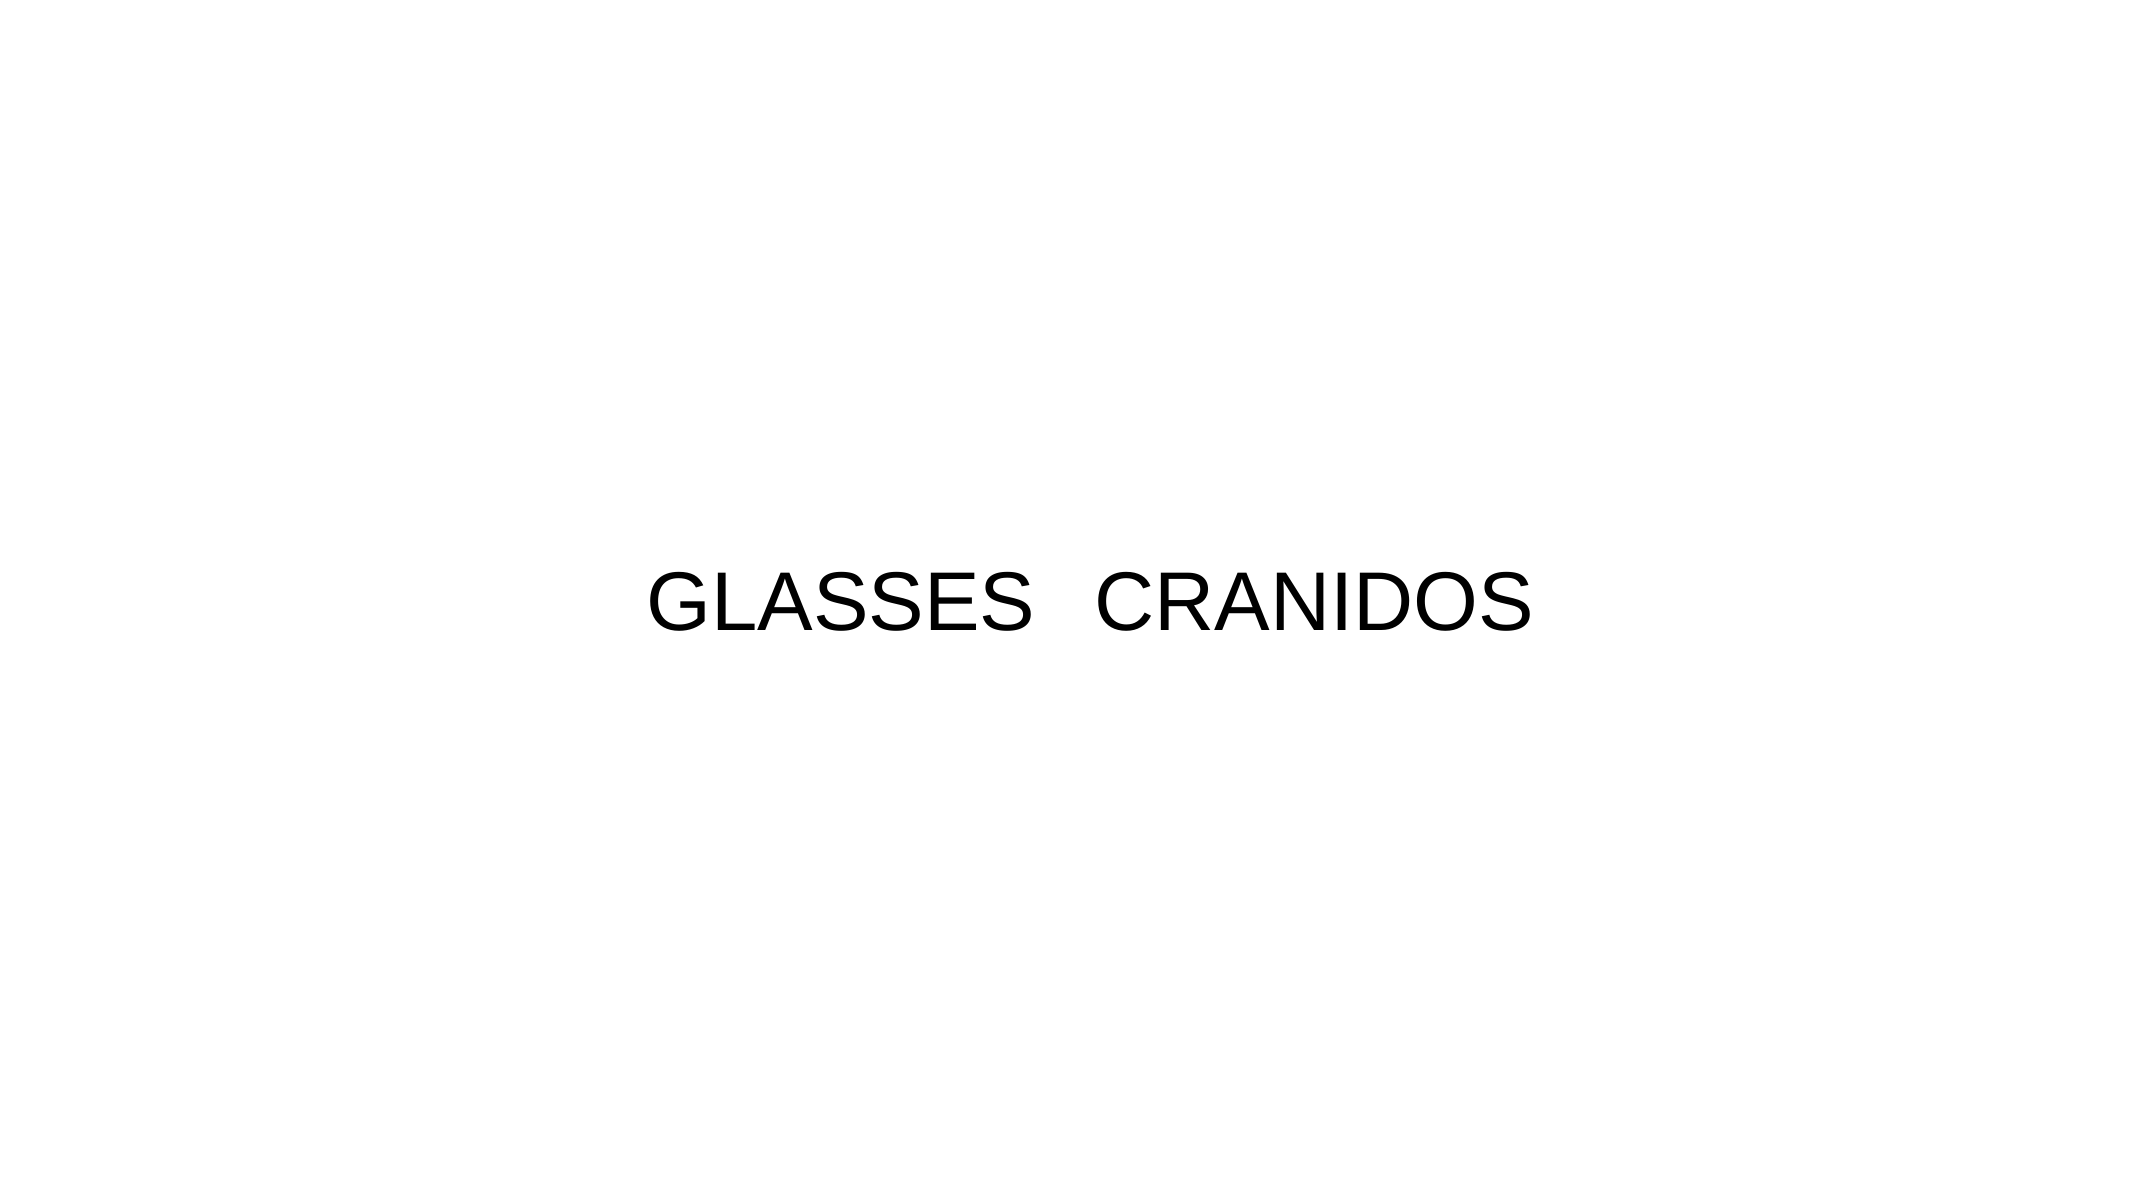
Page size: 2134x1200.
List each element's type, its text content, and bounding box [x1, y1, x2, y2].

text_box GLASSES [269, 539, 1050, 655]
text_box CRANIDOS [1079, 539, 1860, 655]
